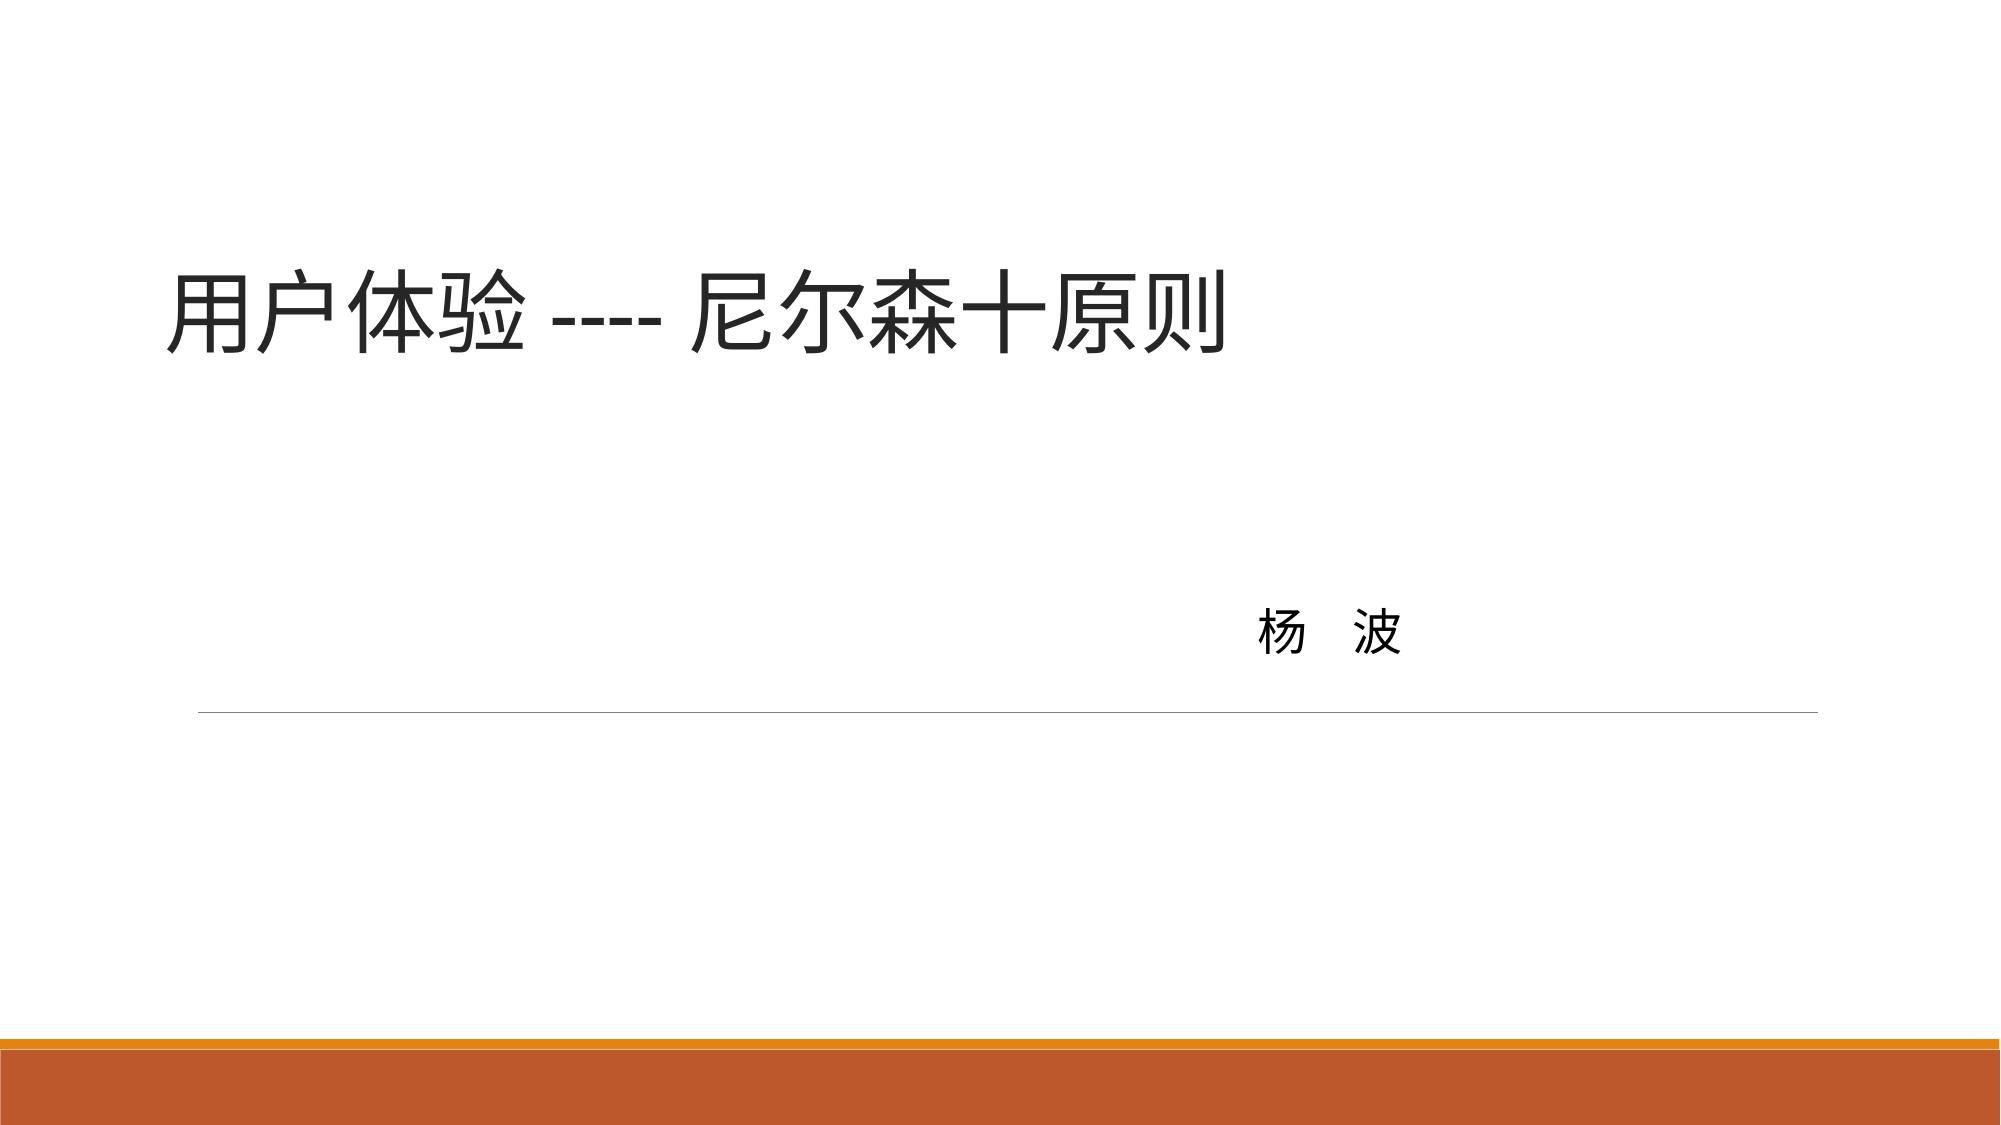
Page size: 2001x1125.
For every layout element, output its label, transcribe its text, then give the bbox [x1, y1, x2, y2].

title 用户体验----尼尔森十原则 [149, 81, 1800, 373]
text_box 杨 波 [1242, 592, 1609, 668]
